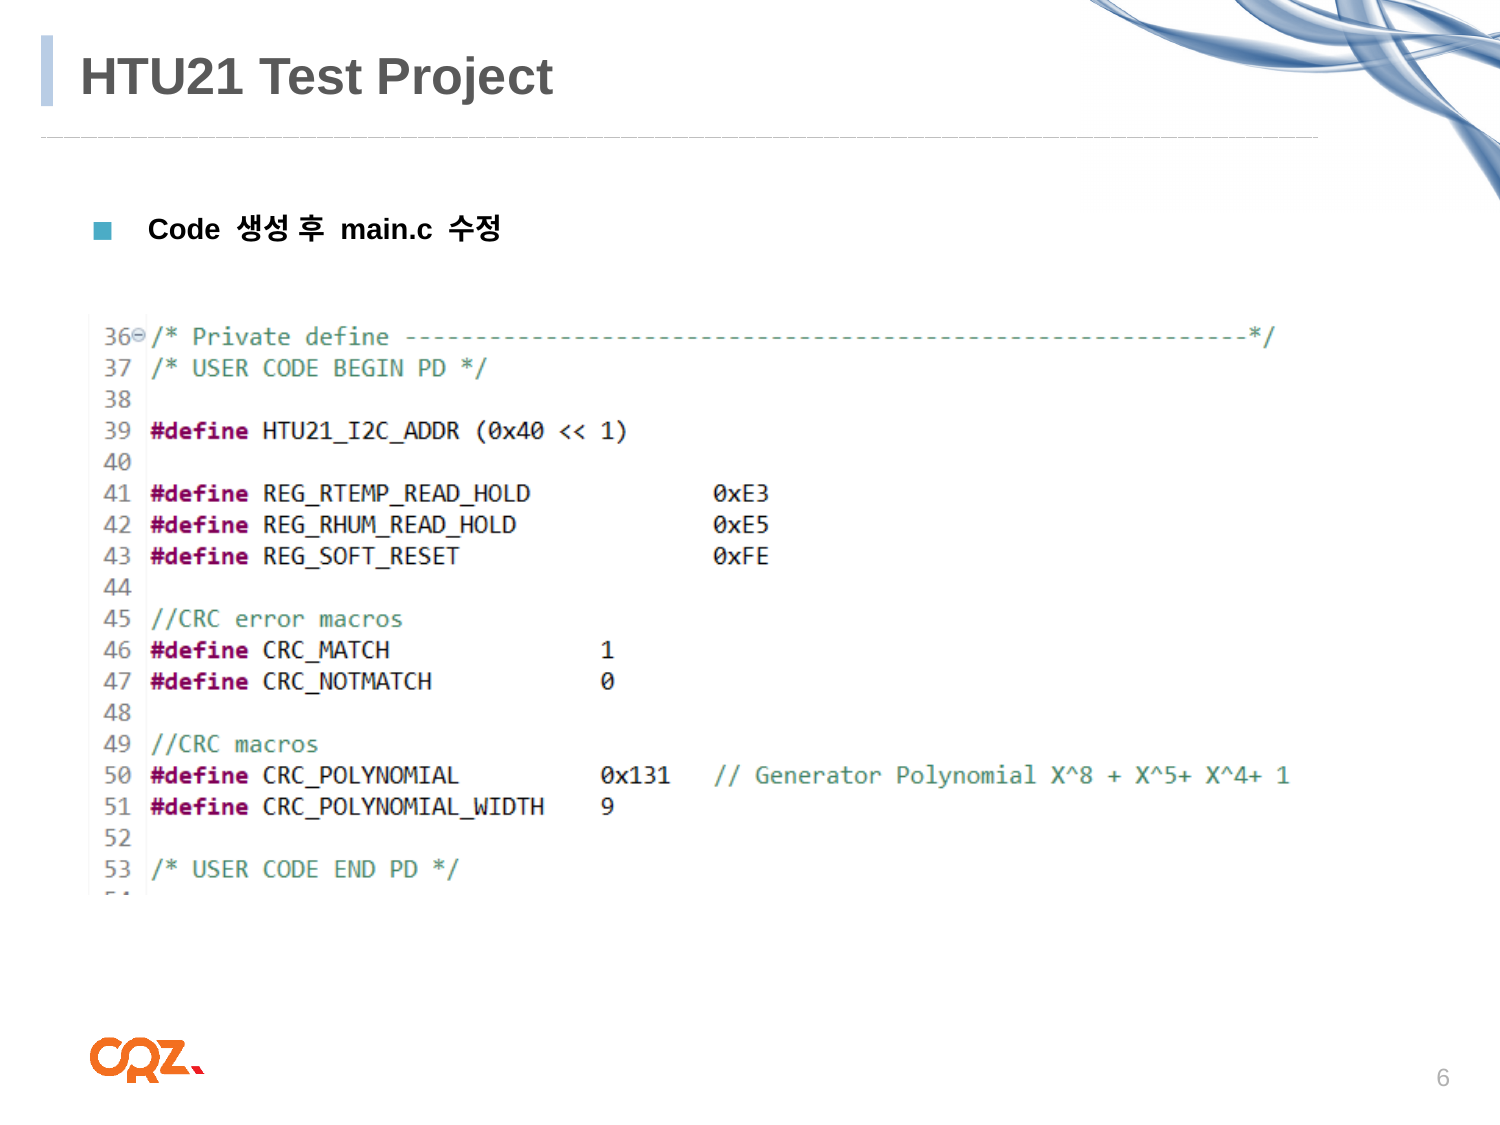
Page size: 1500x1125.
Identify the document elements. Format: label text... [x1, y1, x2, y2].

slide_number 6 [1115, 1046, 1466, 1107]
picture [88, 314, 1342, 895]
title HTU21 Test Project [64, 39, 1397, 108]
list Code 생성 후 main.c 수정 [76, 203, 1427, 946]
picture [86, 1011, 207, 1107]
